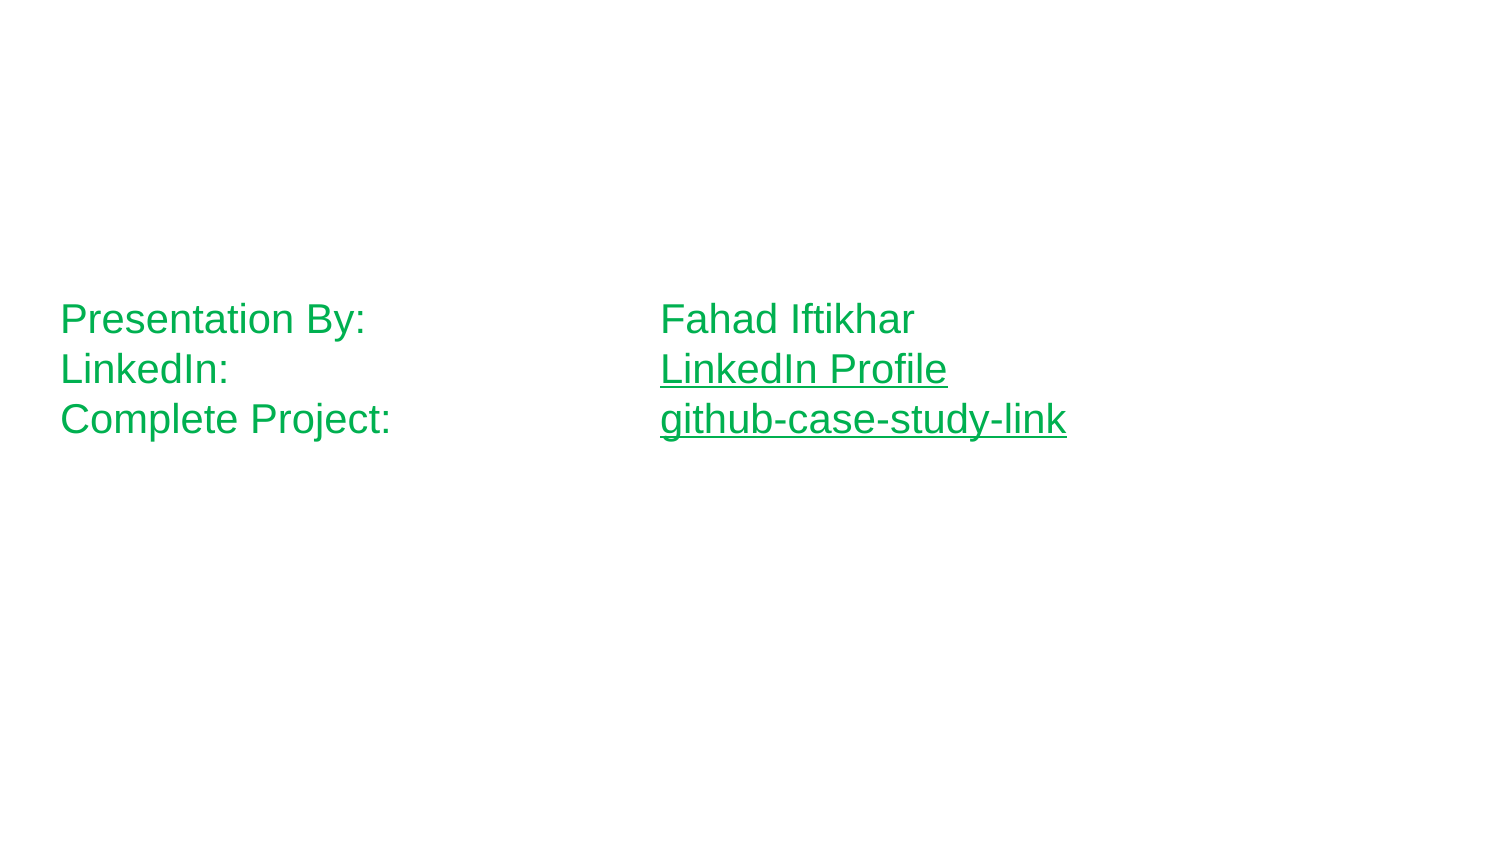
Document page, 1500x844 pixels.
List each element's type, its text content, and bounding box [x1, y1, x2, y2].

text_box Presentation By: Fahad Iftikhar LinkedIn: LinkedIn Profile Complete Project: github-case-study-link [45, 33, 1454, 844]
